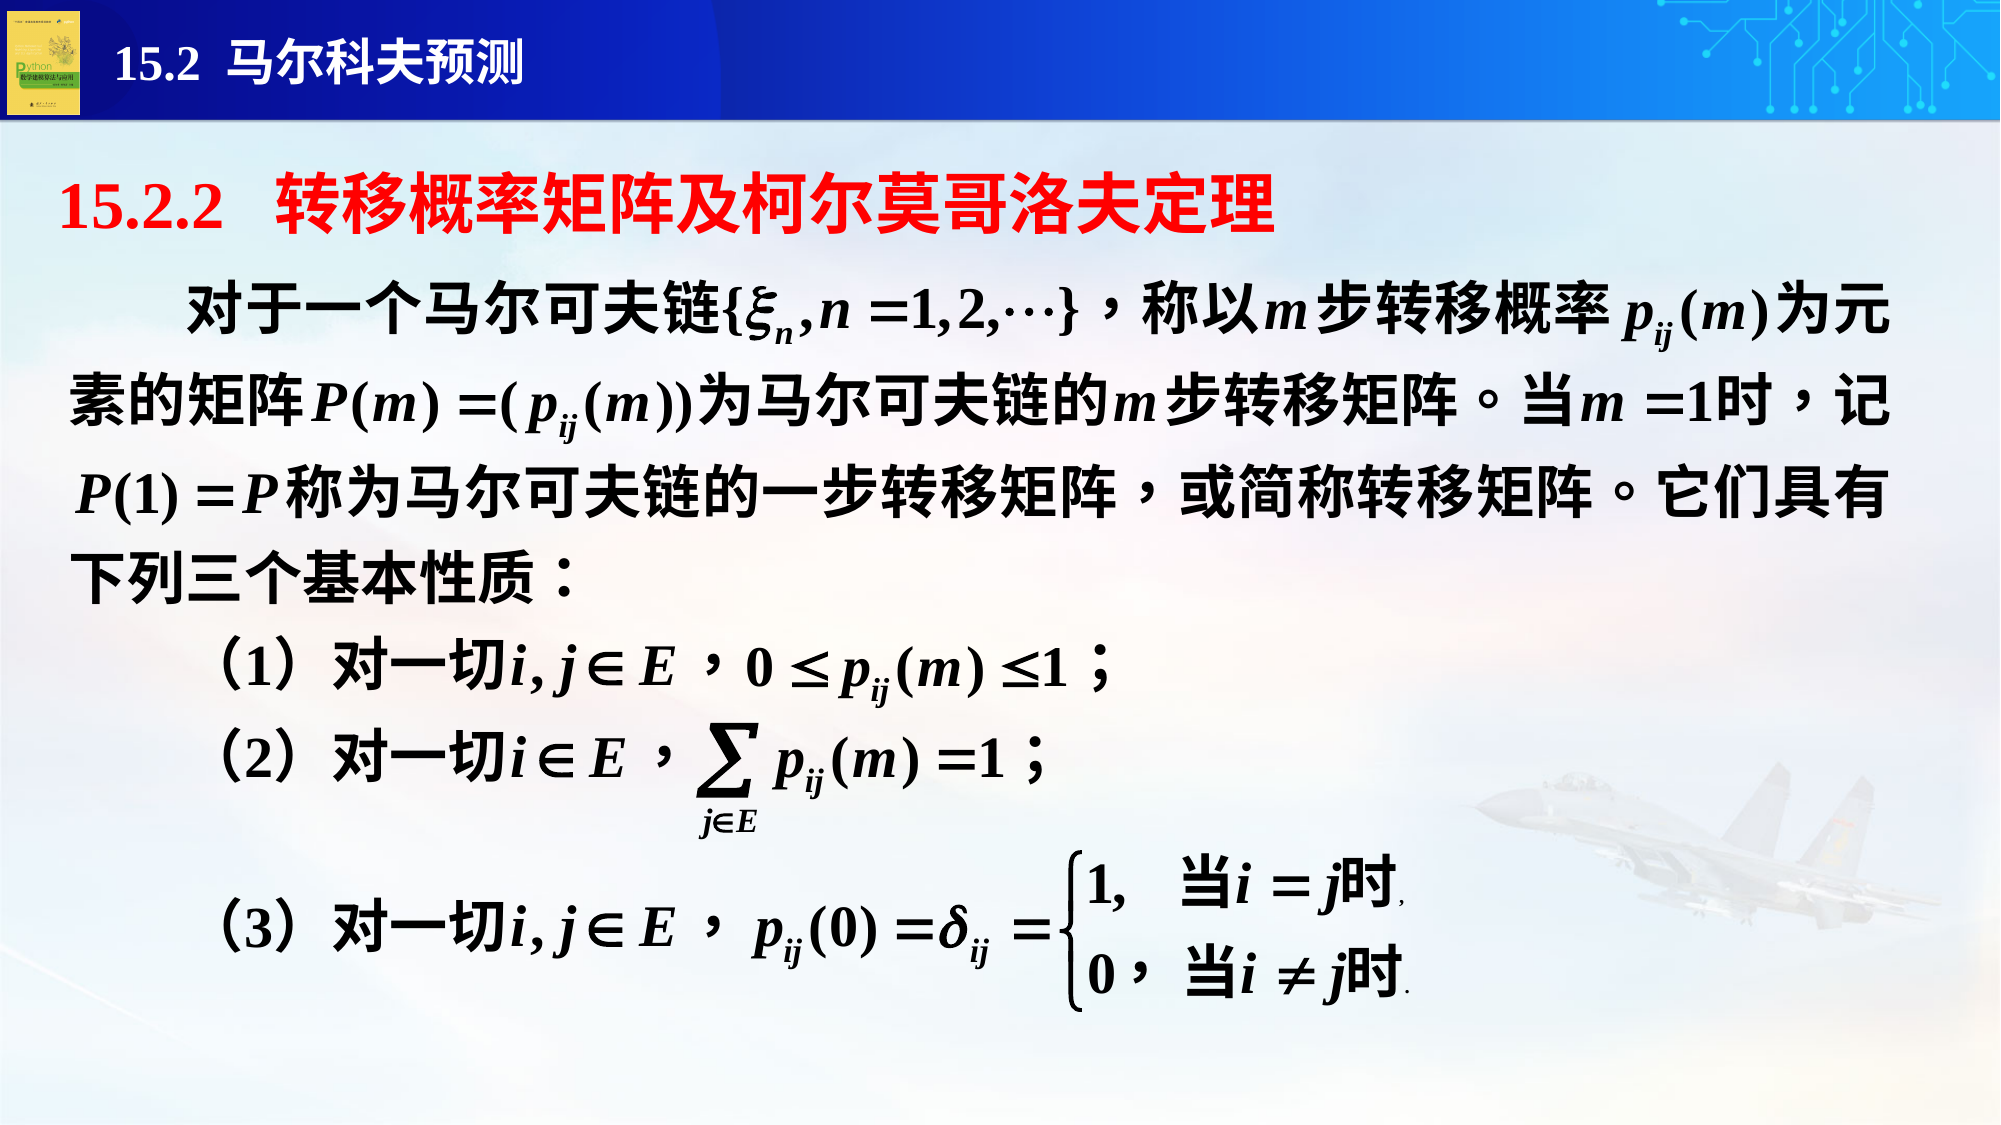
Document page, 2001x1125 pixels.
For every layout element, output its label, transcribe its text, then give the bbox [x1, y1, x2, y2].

list 15.2.2 转移概率矩阵及柯尔莫哥洛夫定理 [43, 163, 1892, 267]
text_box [68, 266, 1892, 1125]
picture [0, 0, 2000, 1125]
